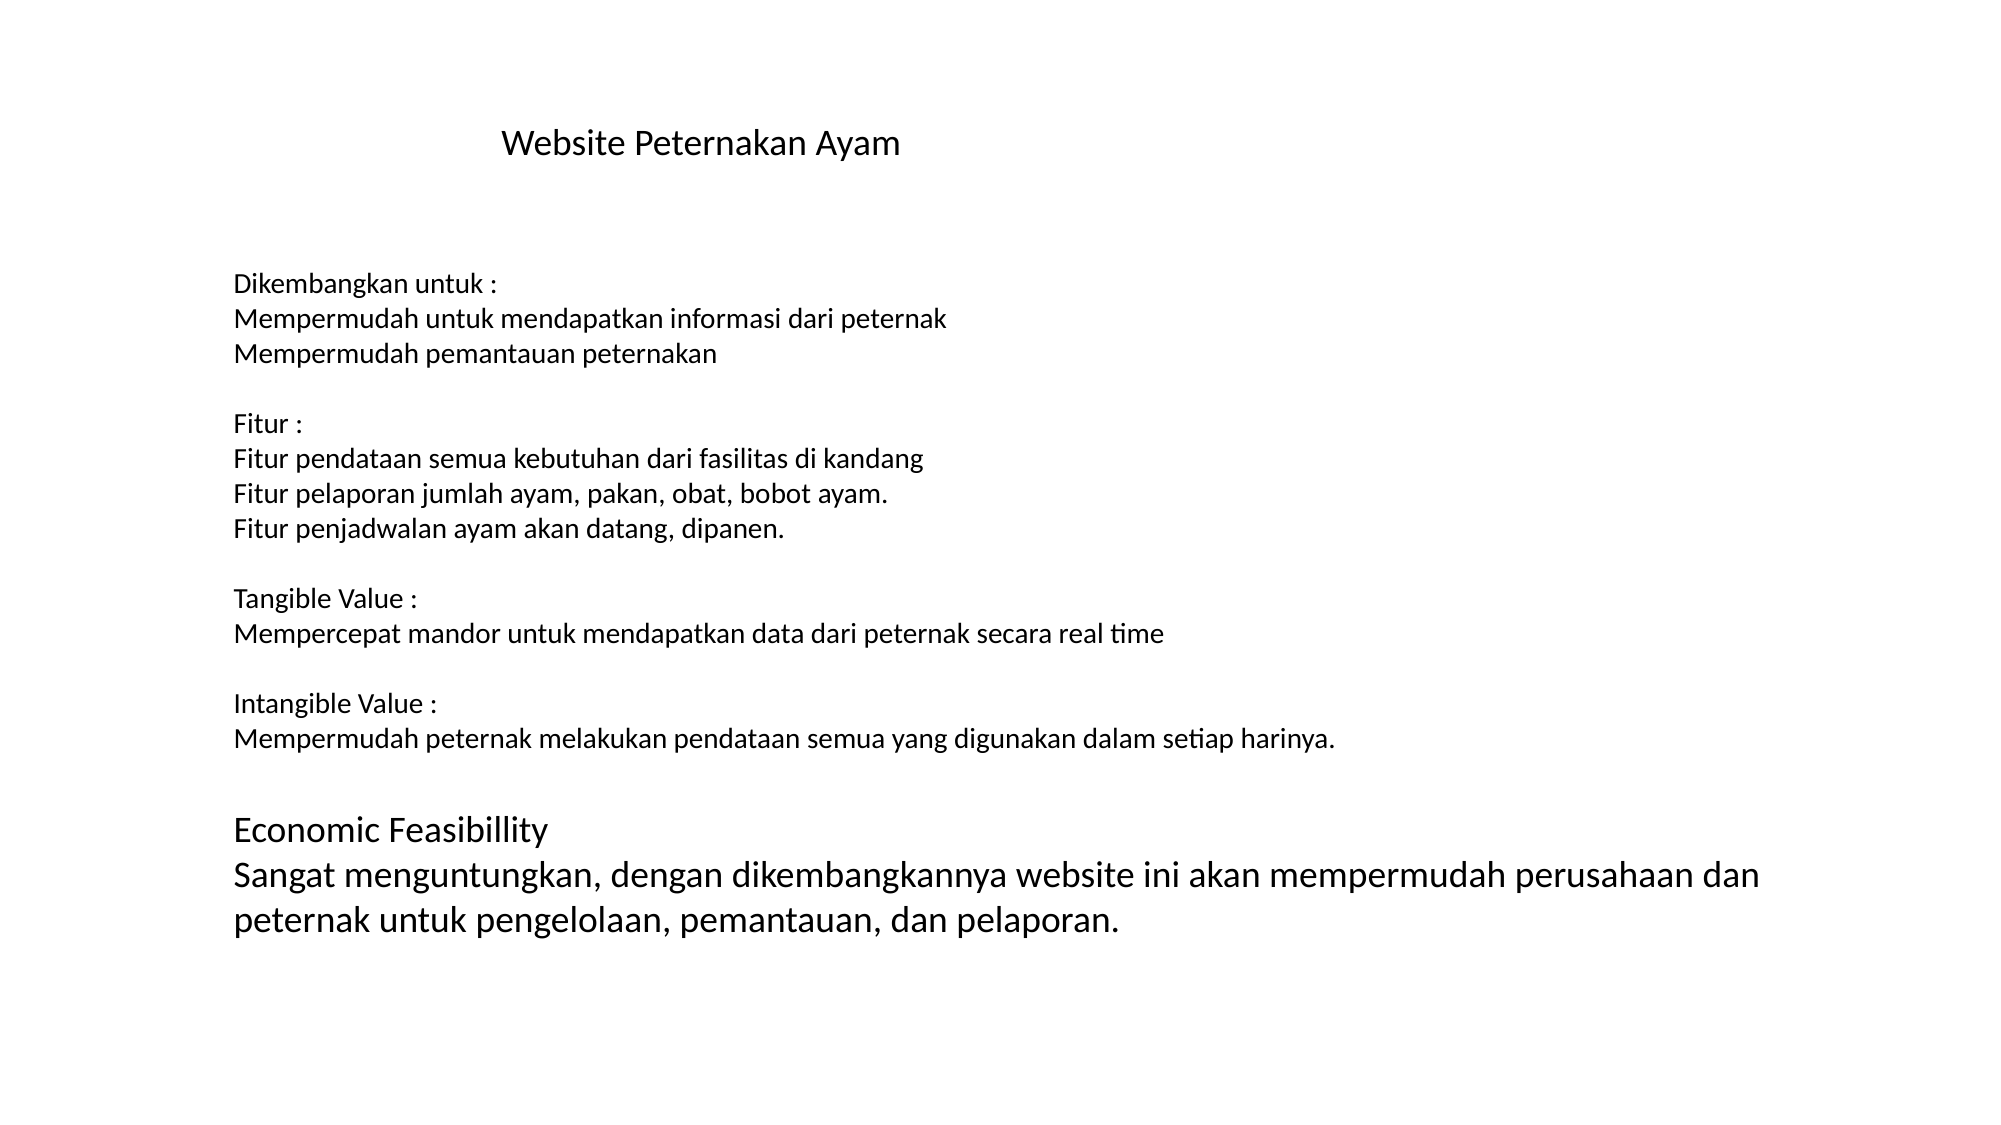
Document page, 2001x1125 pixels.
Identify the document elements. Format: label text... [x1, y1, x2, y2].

text_box Website Peternakan Ayam [486, 110, 933, 171]
text_box Dikembangkan untuk : Mempermudah untuk mendapatkan informasi dari peternak Mempermudah pemantauan peternakan Fitur : Fitur pendataan semua kebutuhan dari fasilitas di kandang Fitur pelaporan jumlah ayam, pakan, obat, bobot ayam. Fitur penjadwalan ayam akan datang, dipanen. Tangible Value : Mempercepat mandor untuk mendapatkan data dari peternak secara real time Intangible Value : Mempermudah peternak melakukan pendataan semua yang digunakan dalam setiap harinya. [218, 257, 1875, 762]
text_box Economic Feasibillity Sangat menguntungkan, dengan dikembangkannya website ini akan mempermudah perusahaan dan peternak untuk pengelolaan, pemantauan, dan pelaporan. [218, 797, 1852, 948]
